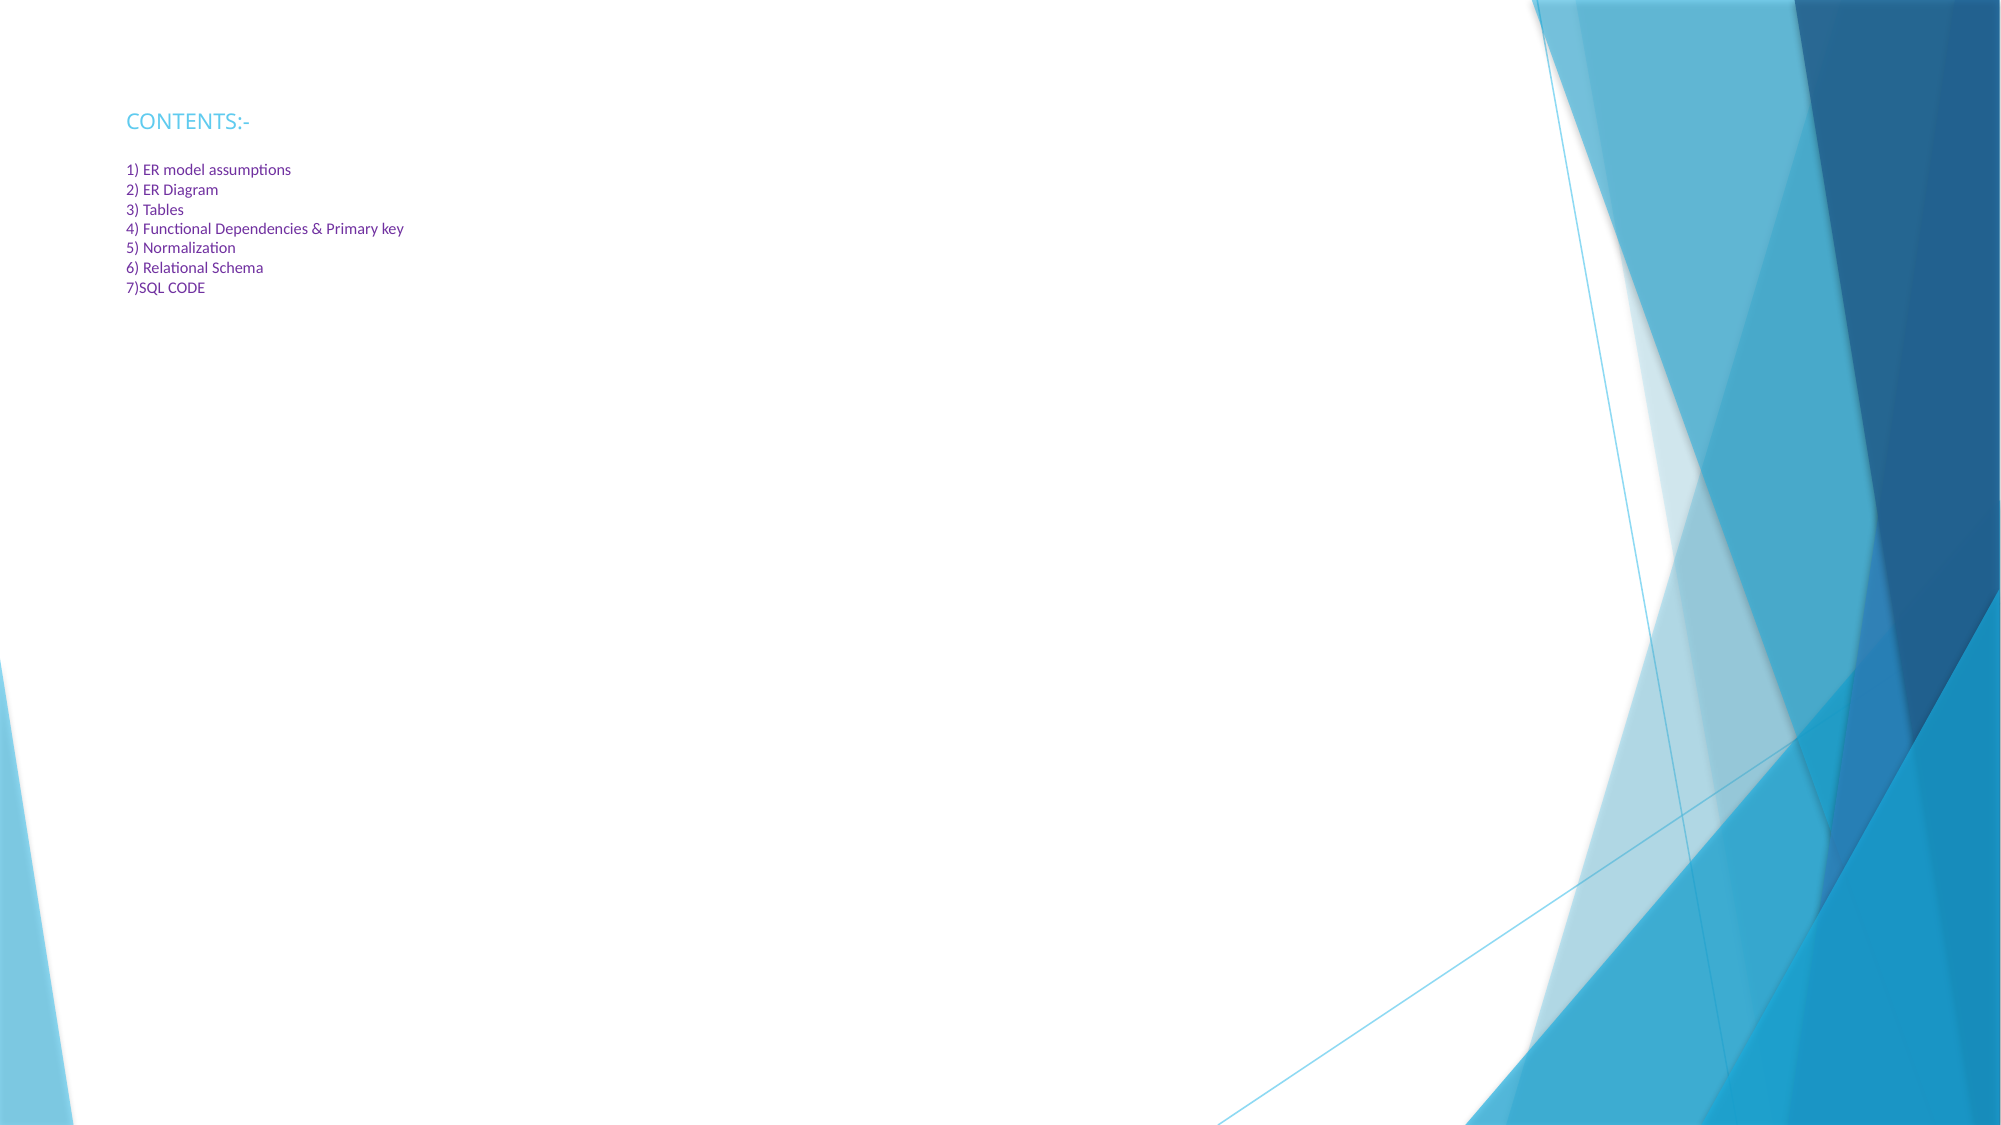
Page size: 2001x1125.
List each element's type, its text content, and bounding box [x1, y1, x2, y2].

title CONTENTS:- 1) ER model assumptions 2) ER Diagram 3) Tables 4) Functional Dependencies & Primary key 5) Normalization 6) Relational Schema 7)SQL CODE [111, 99, 1522, 317]
